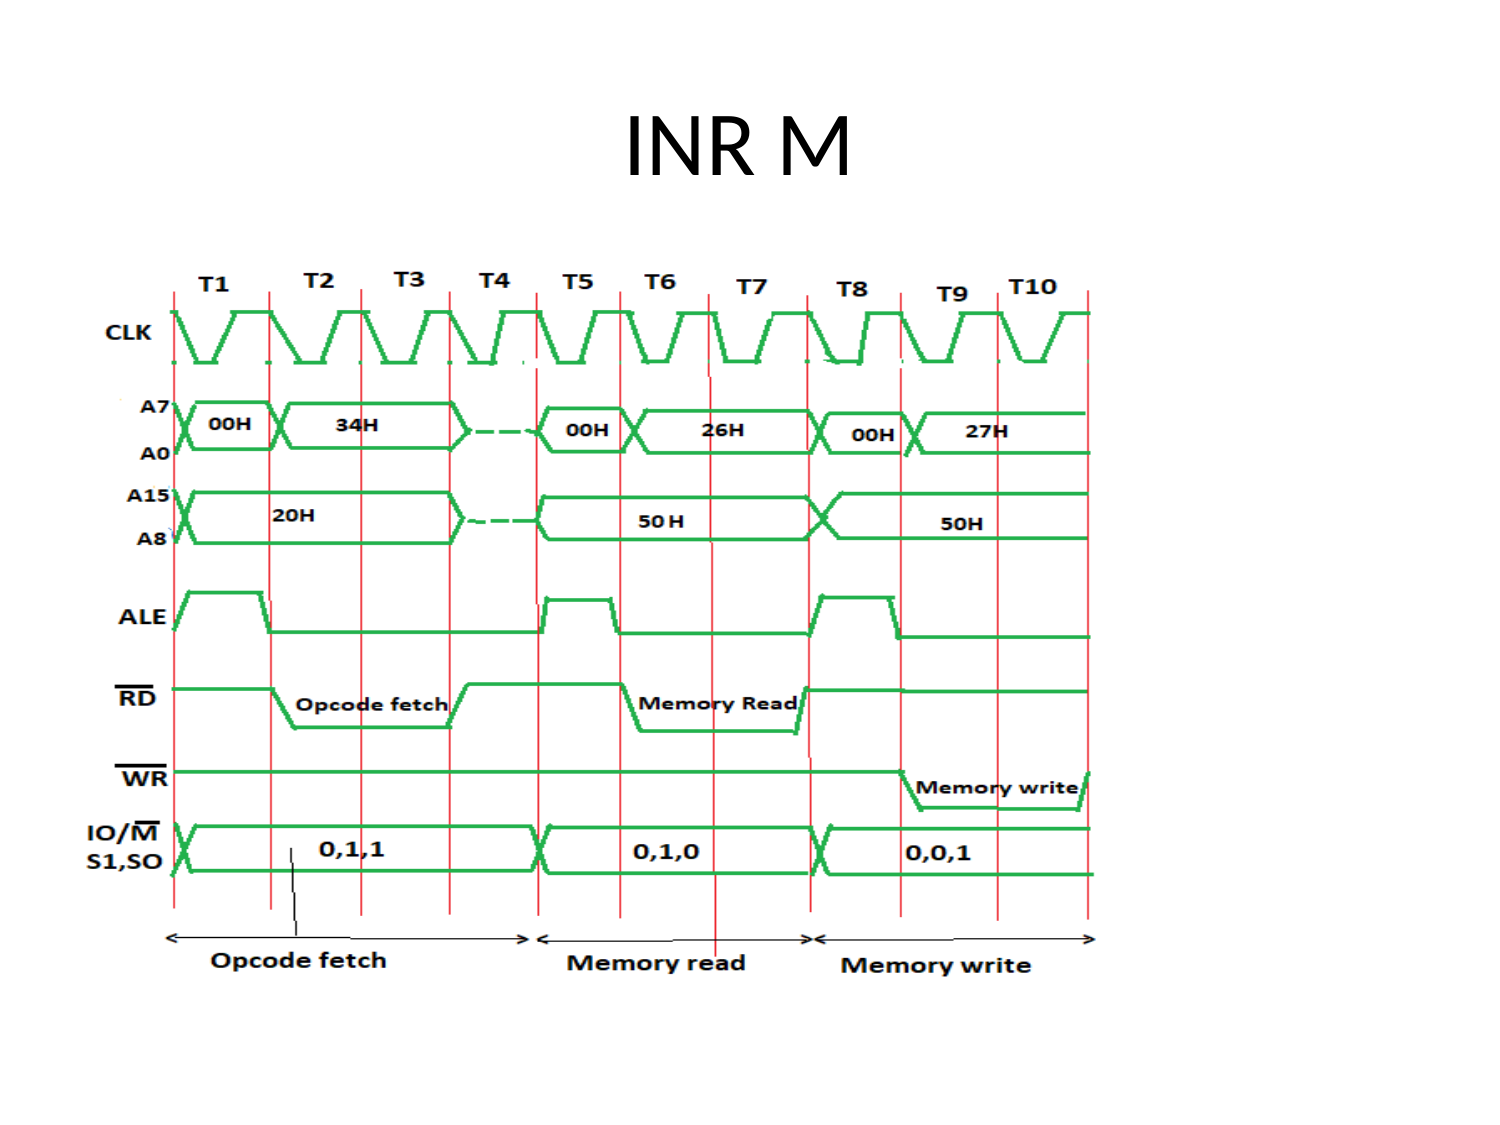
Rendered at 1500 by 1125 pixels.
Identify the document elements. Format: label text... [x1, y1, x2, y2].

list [74, 262, 1147, 1006]
title INR M [75, 45, 1425, 233]
